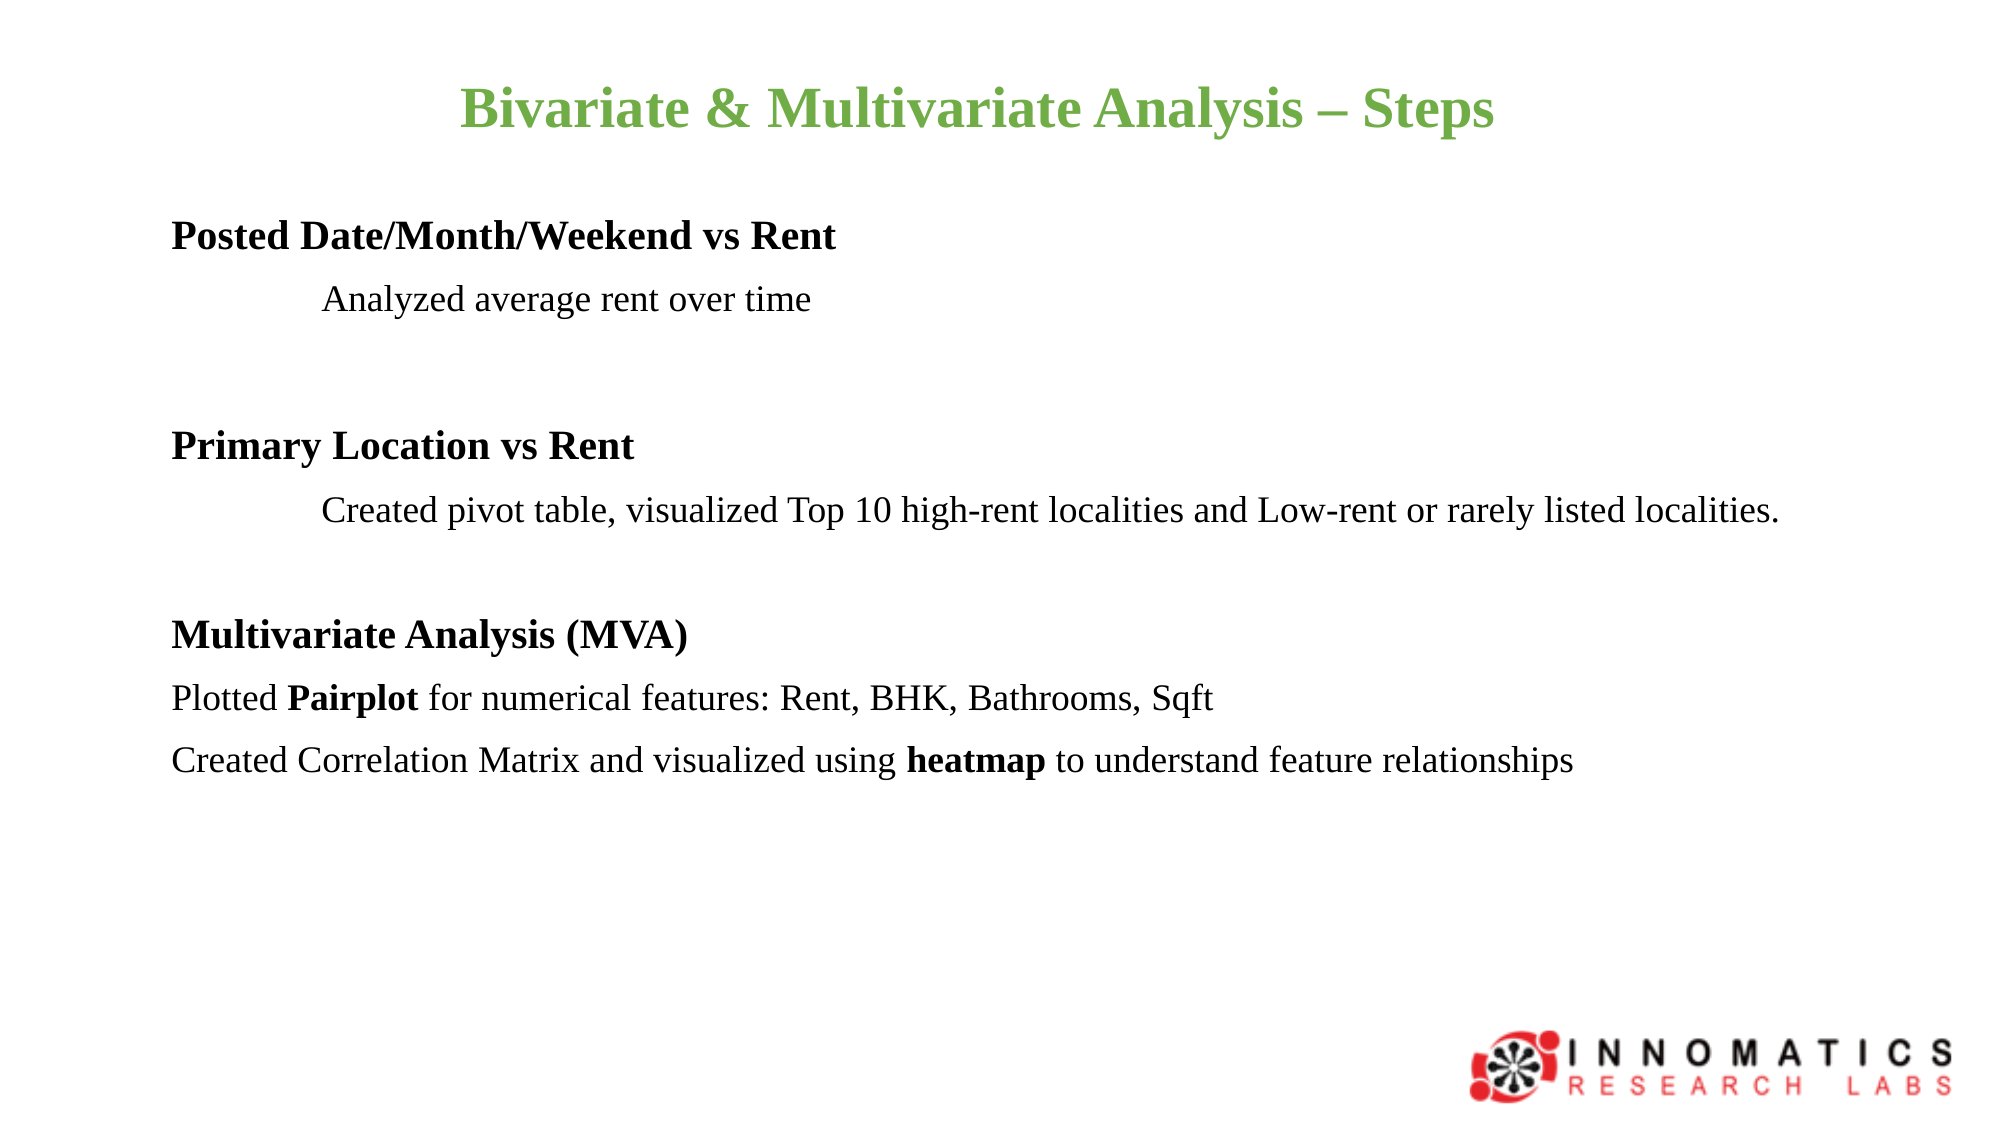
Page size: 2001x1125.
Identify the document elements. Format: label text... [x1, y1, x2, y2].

list Posted Date/Month/Weekend vs Rent Analyzed average rent over time Primary Location vs Rent Created pivot table, visualized Top 10 high-rent localities and Low-rent or rarely listed localities. Multivariate Analysis (MVA) Plotted Pairplot for numerical features: Rent, BHK, Bathrooms, Sqft Created Correlation Matrix and visualized using heatmap to understand feature relationships [137, 205, 1863, 920]
text_box Bivariate & Multivariate Analysis – Steps [137, 61, 1819, 146]
picture [1445, 1014, 1975, 1125]
